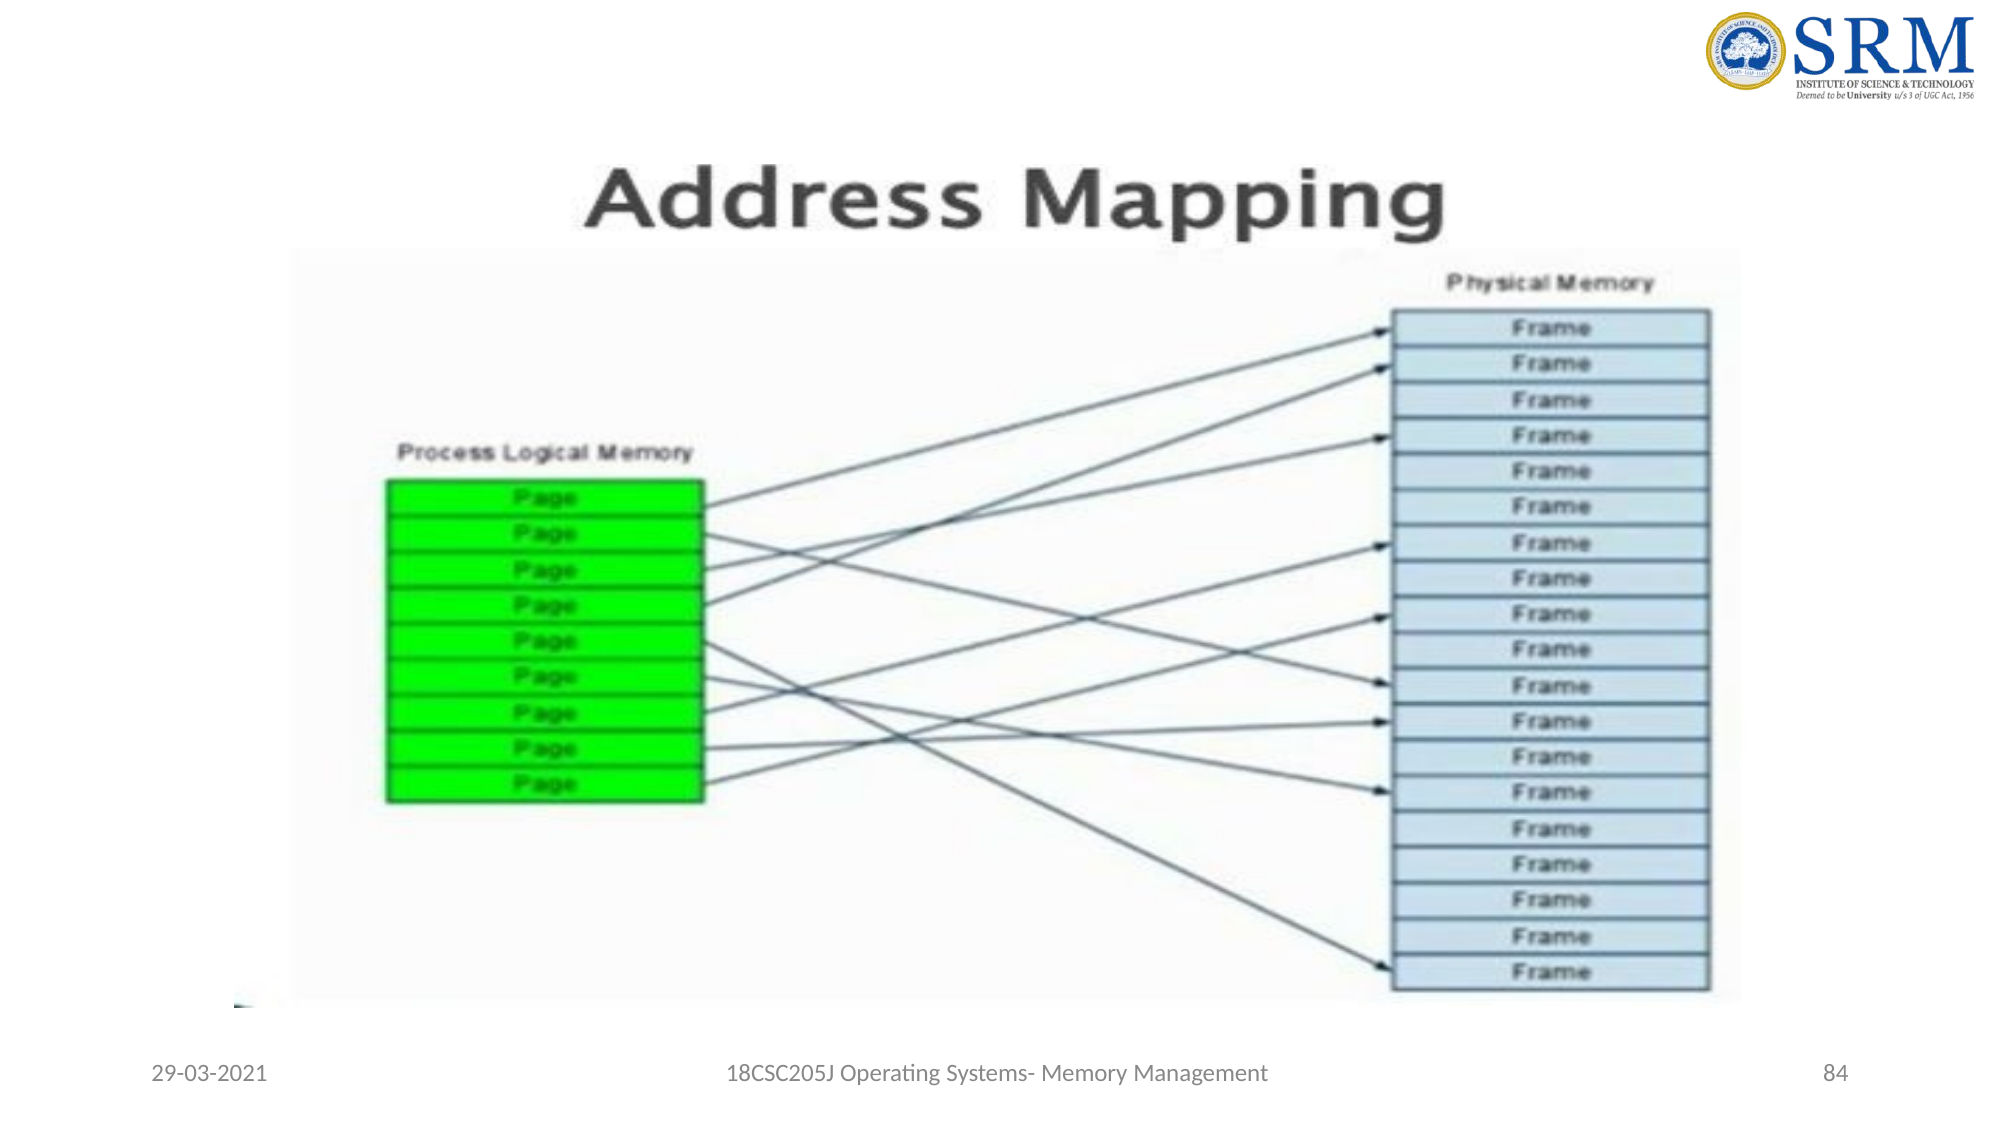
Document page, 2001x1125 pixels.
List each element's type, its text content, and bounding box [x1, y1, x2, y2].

picture [1706, 12, 1974, 100]
slide_number 83 [1816, 1060, 1855, 1125]
text_box 18CSC205J Operating Systems- Memory Management [723, 1060, 1276, 1087]
picture [234, 164, 1747, 1009]
text_box 29-03-2021 [149, 1060, 271, 1087]
